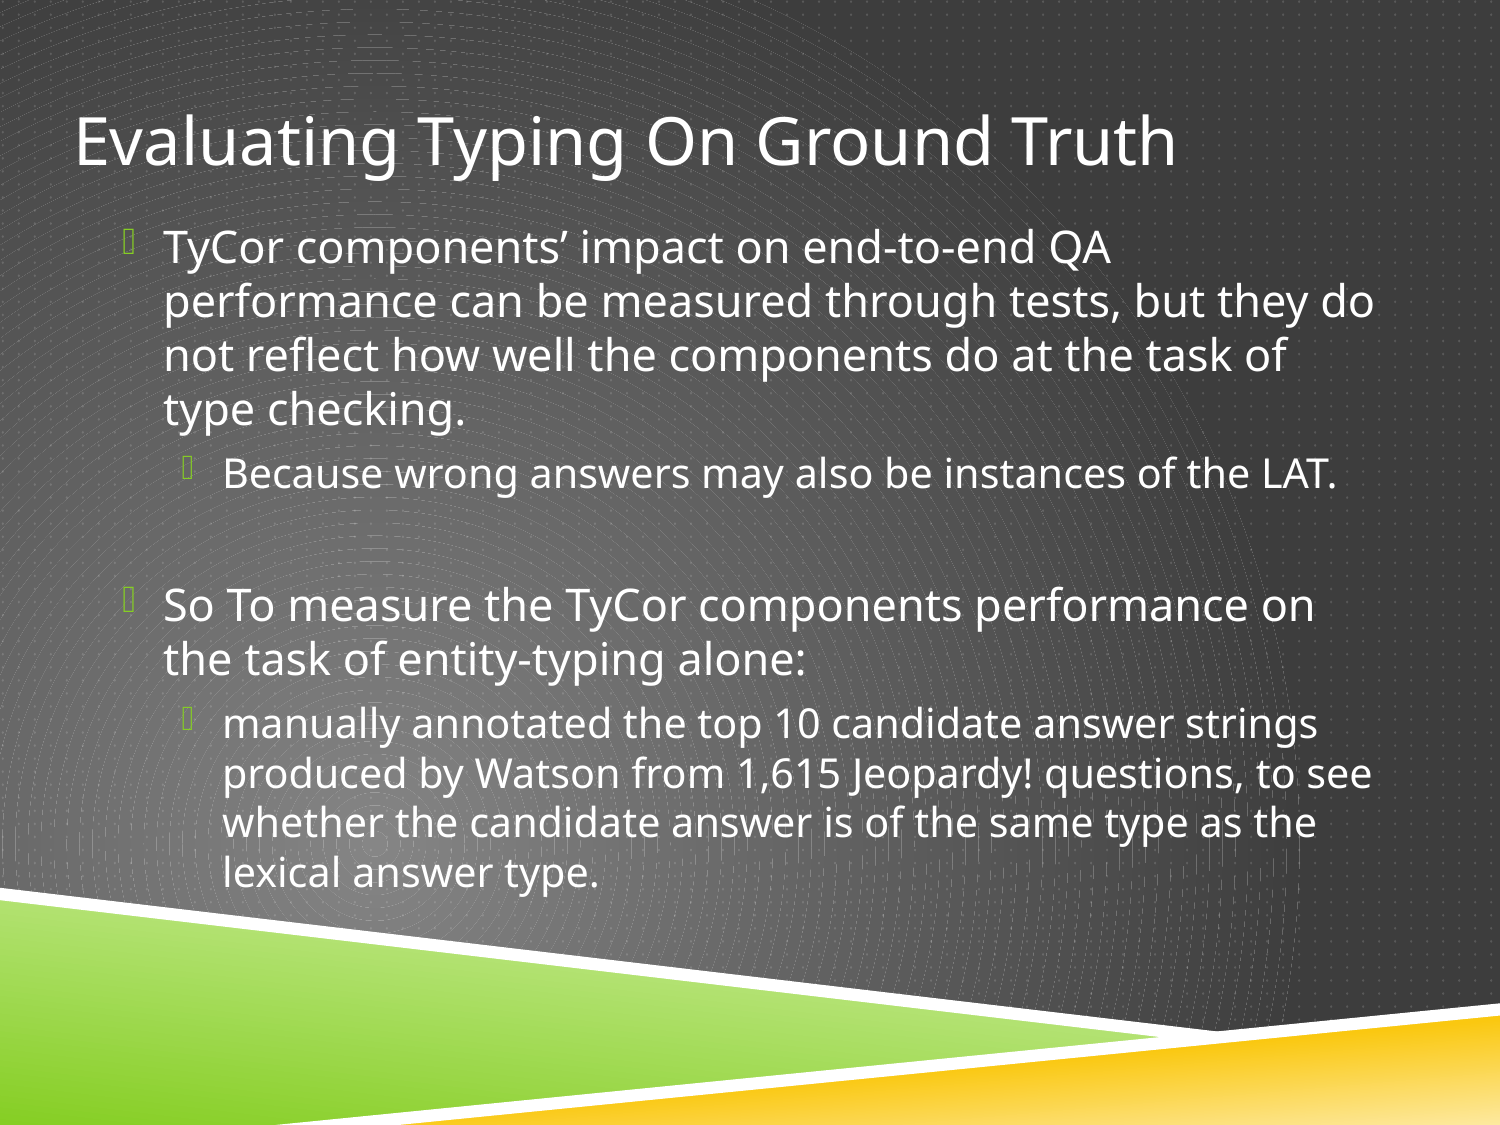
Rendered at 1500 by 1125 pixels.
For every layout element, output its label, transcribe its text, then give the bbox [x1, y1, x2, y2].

title Evaluating Typing On Ground Truth [73, 45, 1411, 233]
list TyCor components’ impact on end-to-end QA performance can be measured through tests, but they do not reflect how well the components do at the task of type checking. Because wrong answers may also be instances of the LAT. So To measure the TyCor components performance on the task of entity-typing alone: manually annotated the top 10 candidate answer strings produced by Watson from 1,615 Jeopardy! questions, to see whether the candidate answer is of the same type as the lexical answer type. [112, 210, 1388, 905]
